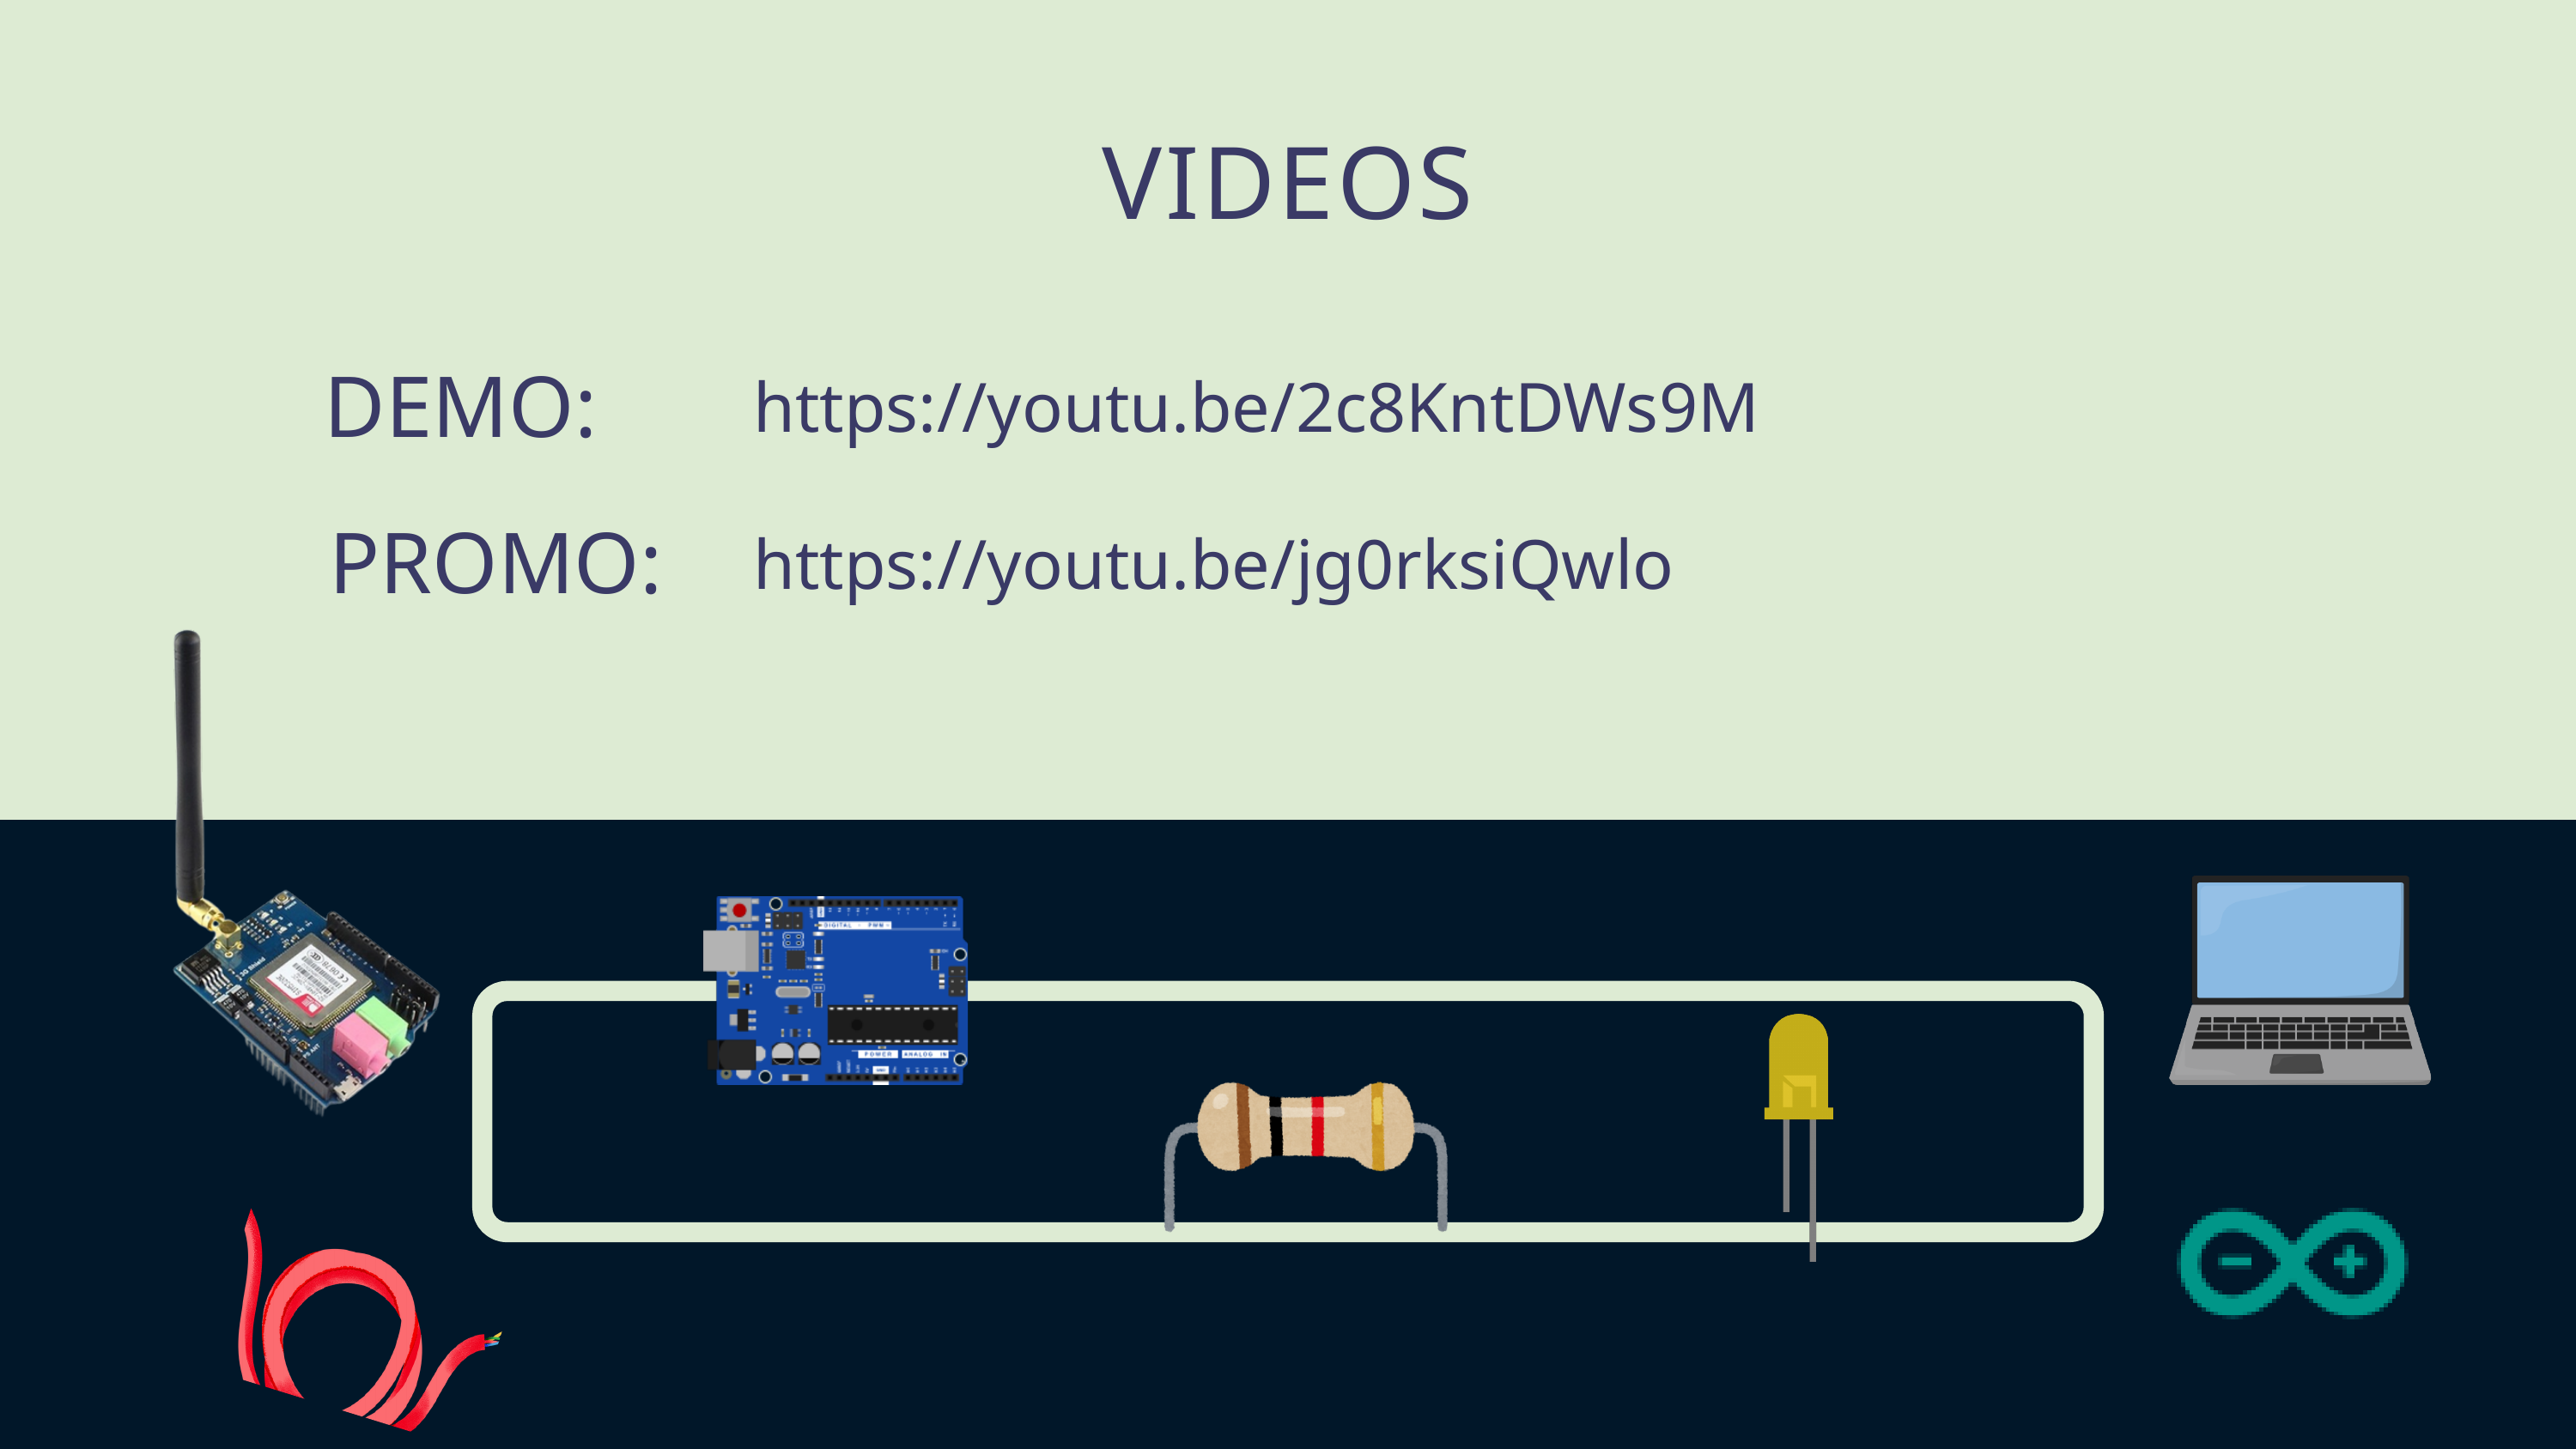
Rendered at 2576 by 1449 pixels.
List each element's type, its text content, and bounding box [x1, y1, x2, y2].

text_box [144, 609, 457, 816]
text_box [0, 819, 2576, 1449]
text_box DEMO: [324, 353, 654, 454]
text_box PROMO: [329, 509, 711, 611]
text_box https://youtu.be/jg0rksiQwlo [753, 521, 1952, 603]
text_box https://youtu.be/2c8KntDWs9M [753, 364, 1952, 446]
text_box VIDEOS [236, 144, 2340, 239]
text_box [482, 991, 2094, 1233]
